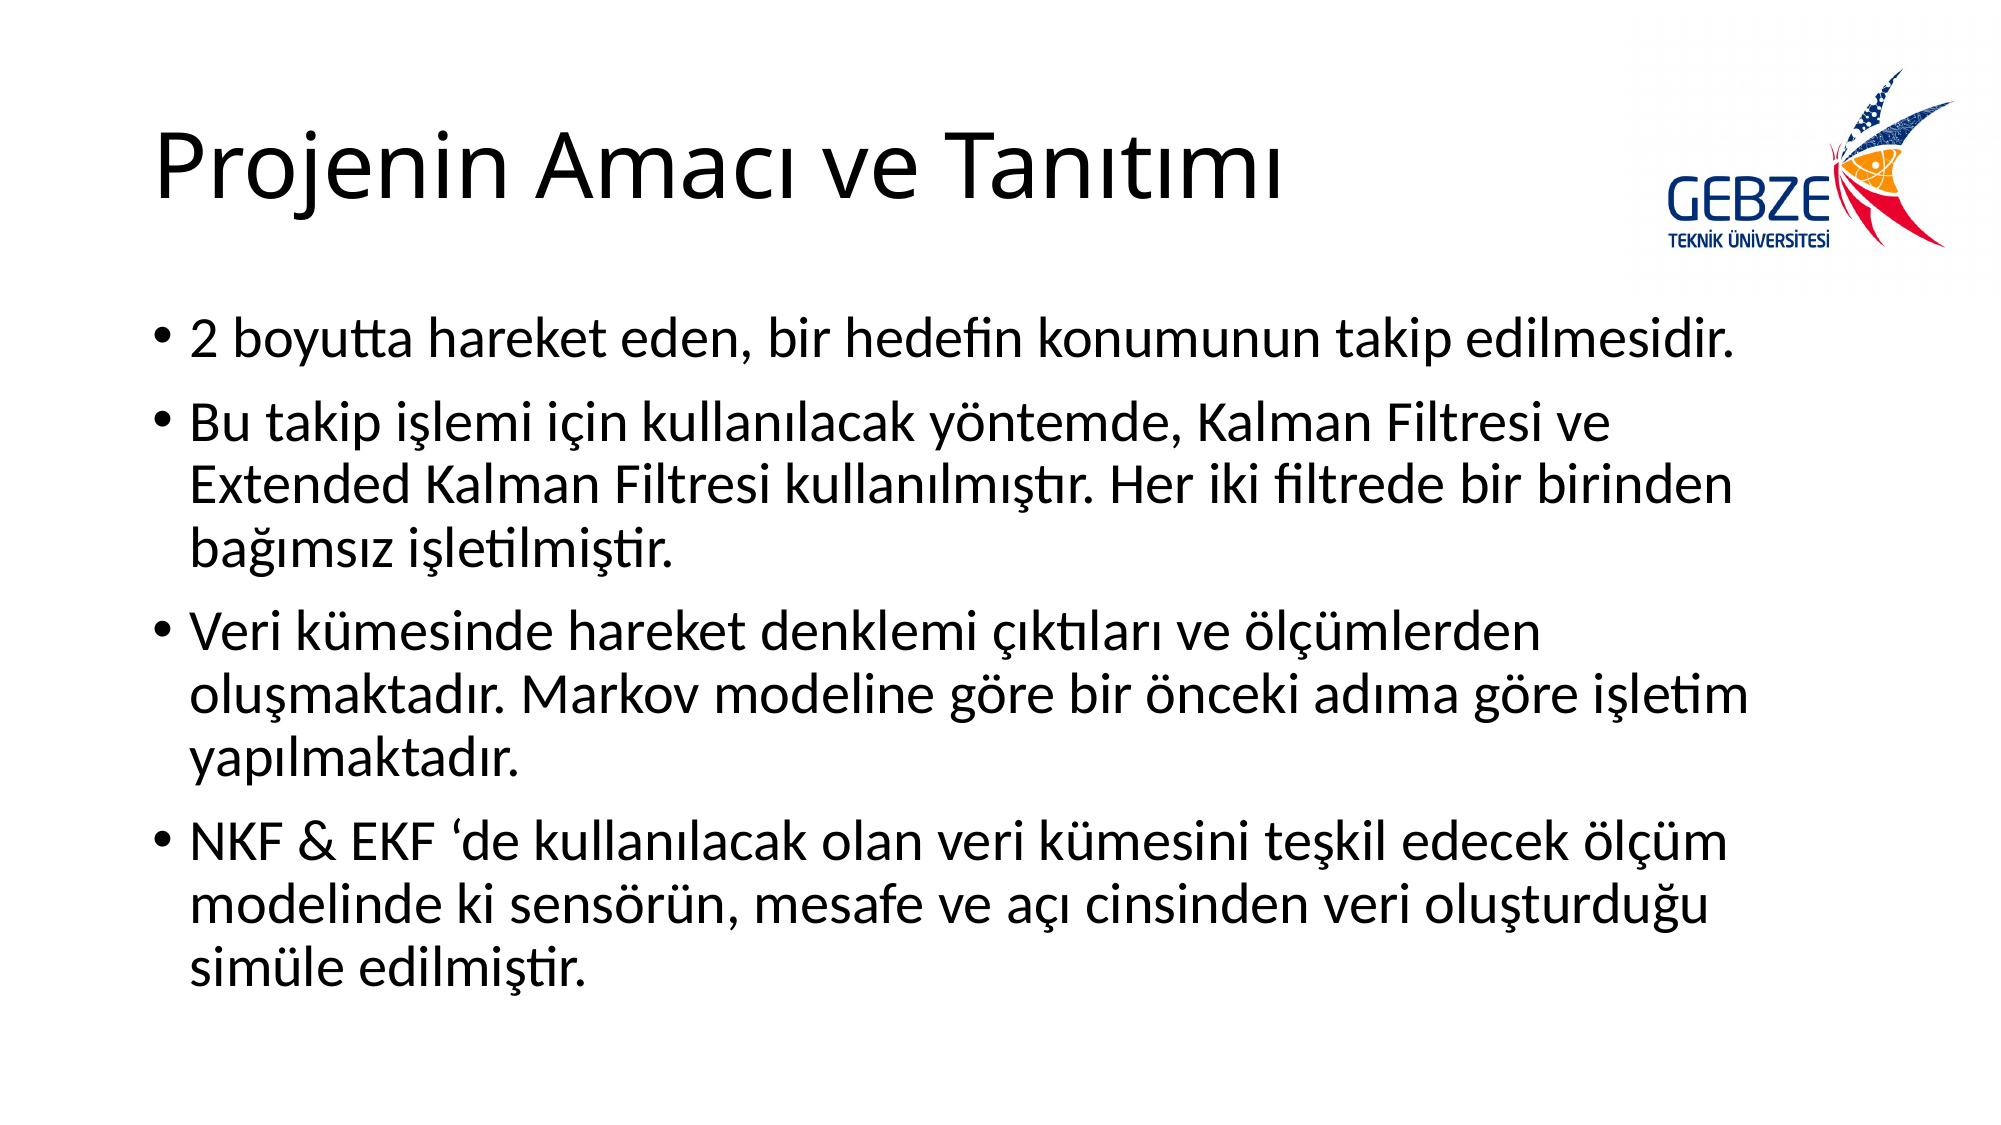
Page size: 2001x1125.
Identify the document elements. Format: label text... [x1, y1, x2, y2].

list 2 boyutta hareket eden, bir hedefin konumunun takip edilmesidir. Bu takip işlemi için kullanılacak yöntemde, Kalman Filtresi ve Extended Kalman Filtresi kullanılmıştır. Her iki filtrede bir birinden bağımsız işletilmiştir. Veri kümesinde hareket denklemi çıktıları ve ölçümlerden oluşmaktadır. Markov modeline göre bir önceki adıma göre işletim yapılmaktadır. NKF & EKF ‘de kullanılacak olan veri kümesini teşkil edecek ölçüm modelinde ki sensörün, mesafe ve açı cinsinden veri oluşturduğu simüle edilmiştir. [137, 299, 1863, 1014]
title Projenin Amacı ve Tanıtımı [137, 59, 1622, 278]
picture [1622, 16, 2000, 300]
